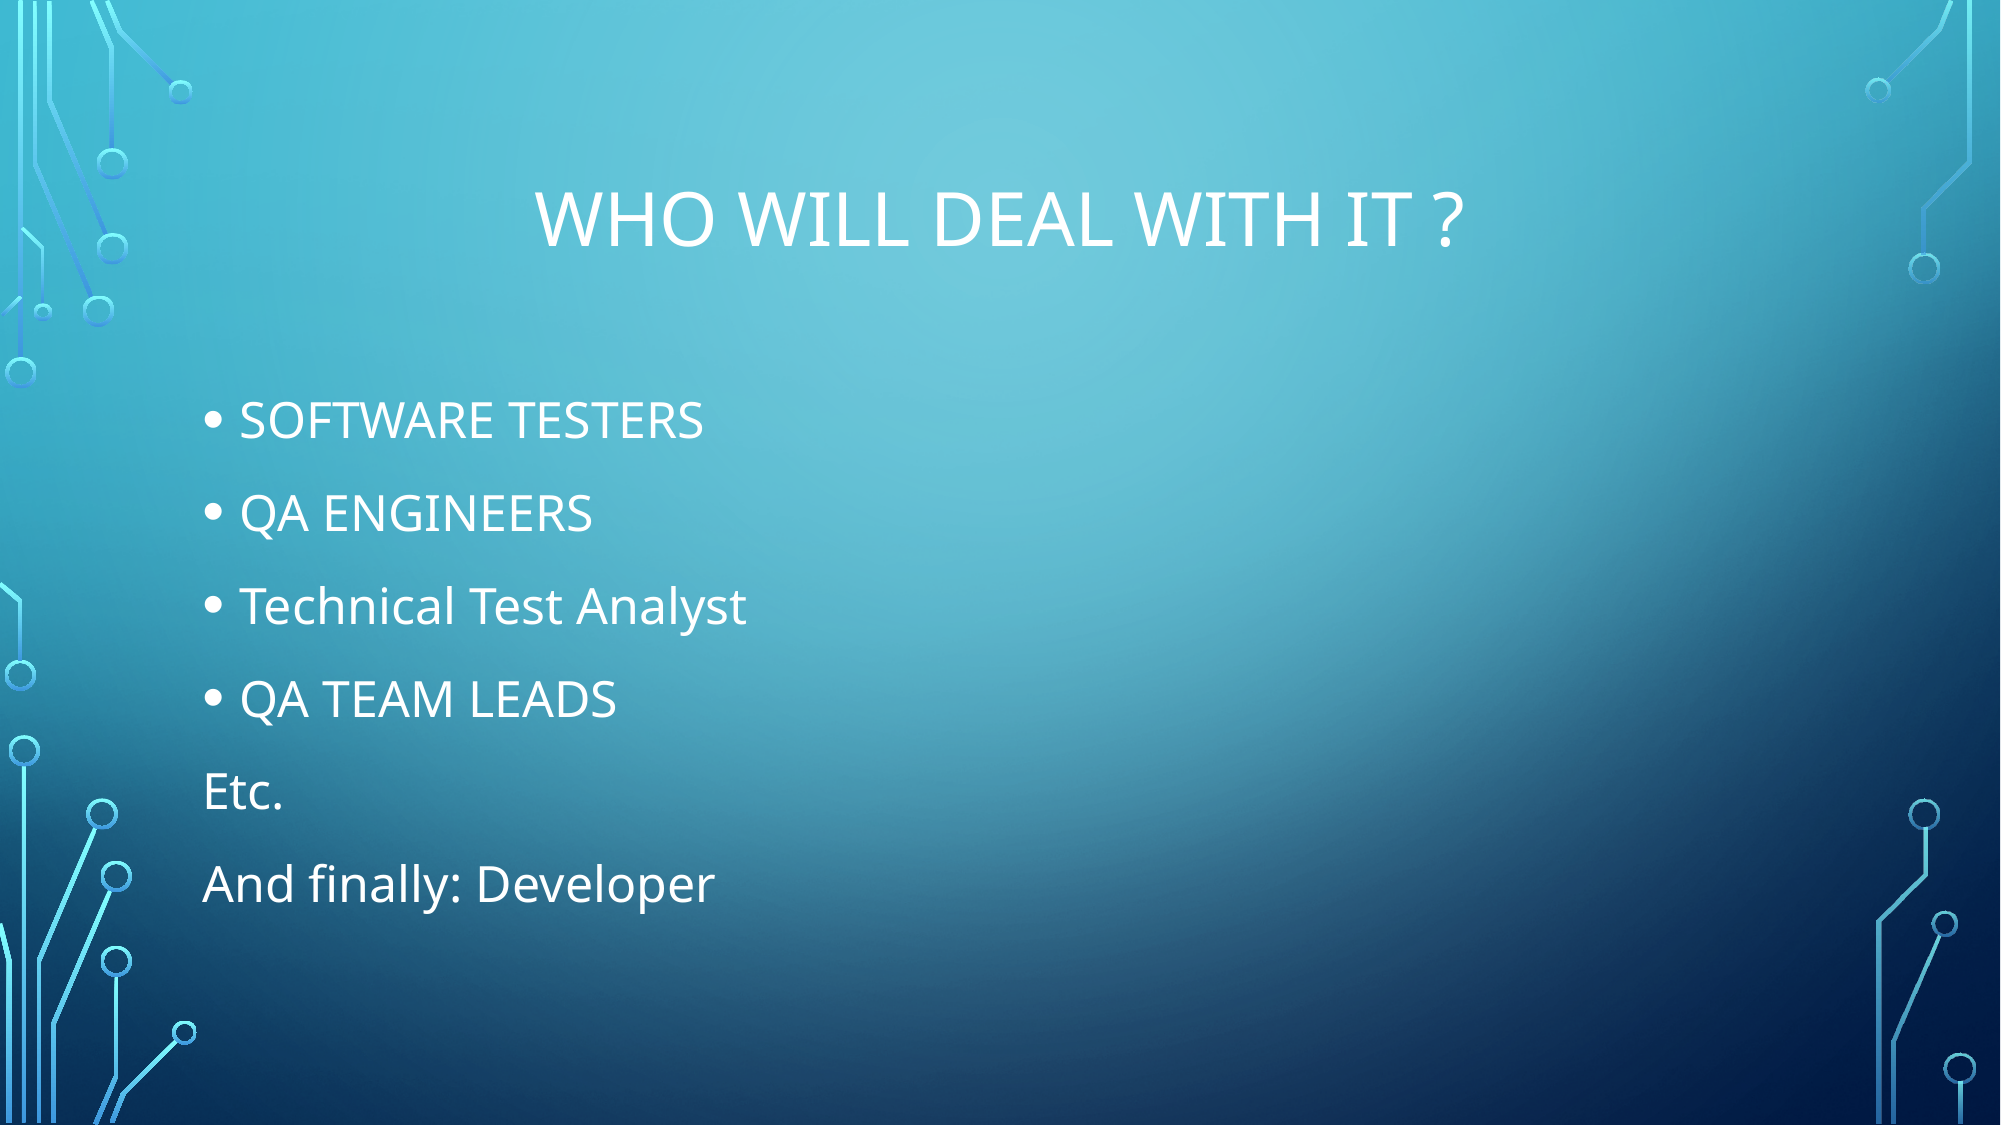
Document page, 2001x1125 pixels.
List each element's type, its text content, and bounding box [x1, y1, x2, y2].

list SOFTWARE TESTERS QA ENGINEERS Technical Test Analyst QA TEAM LEADS Etc. And finally: Developer [187, 369, 1813, 950]
title Who will deal with it ? [187, 101, 1813, 344]
